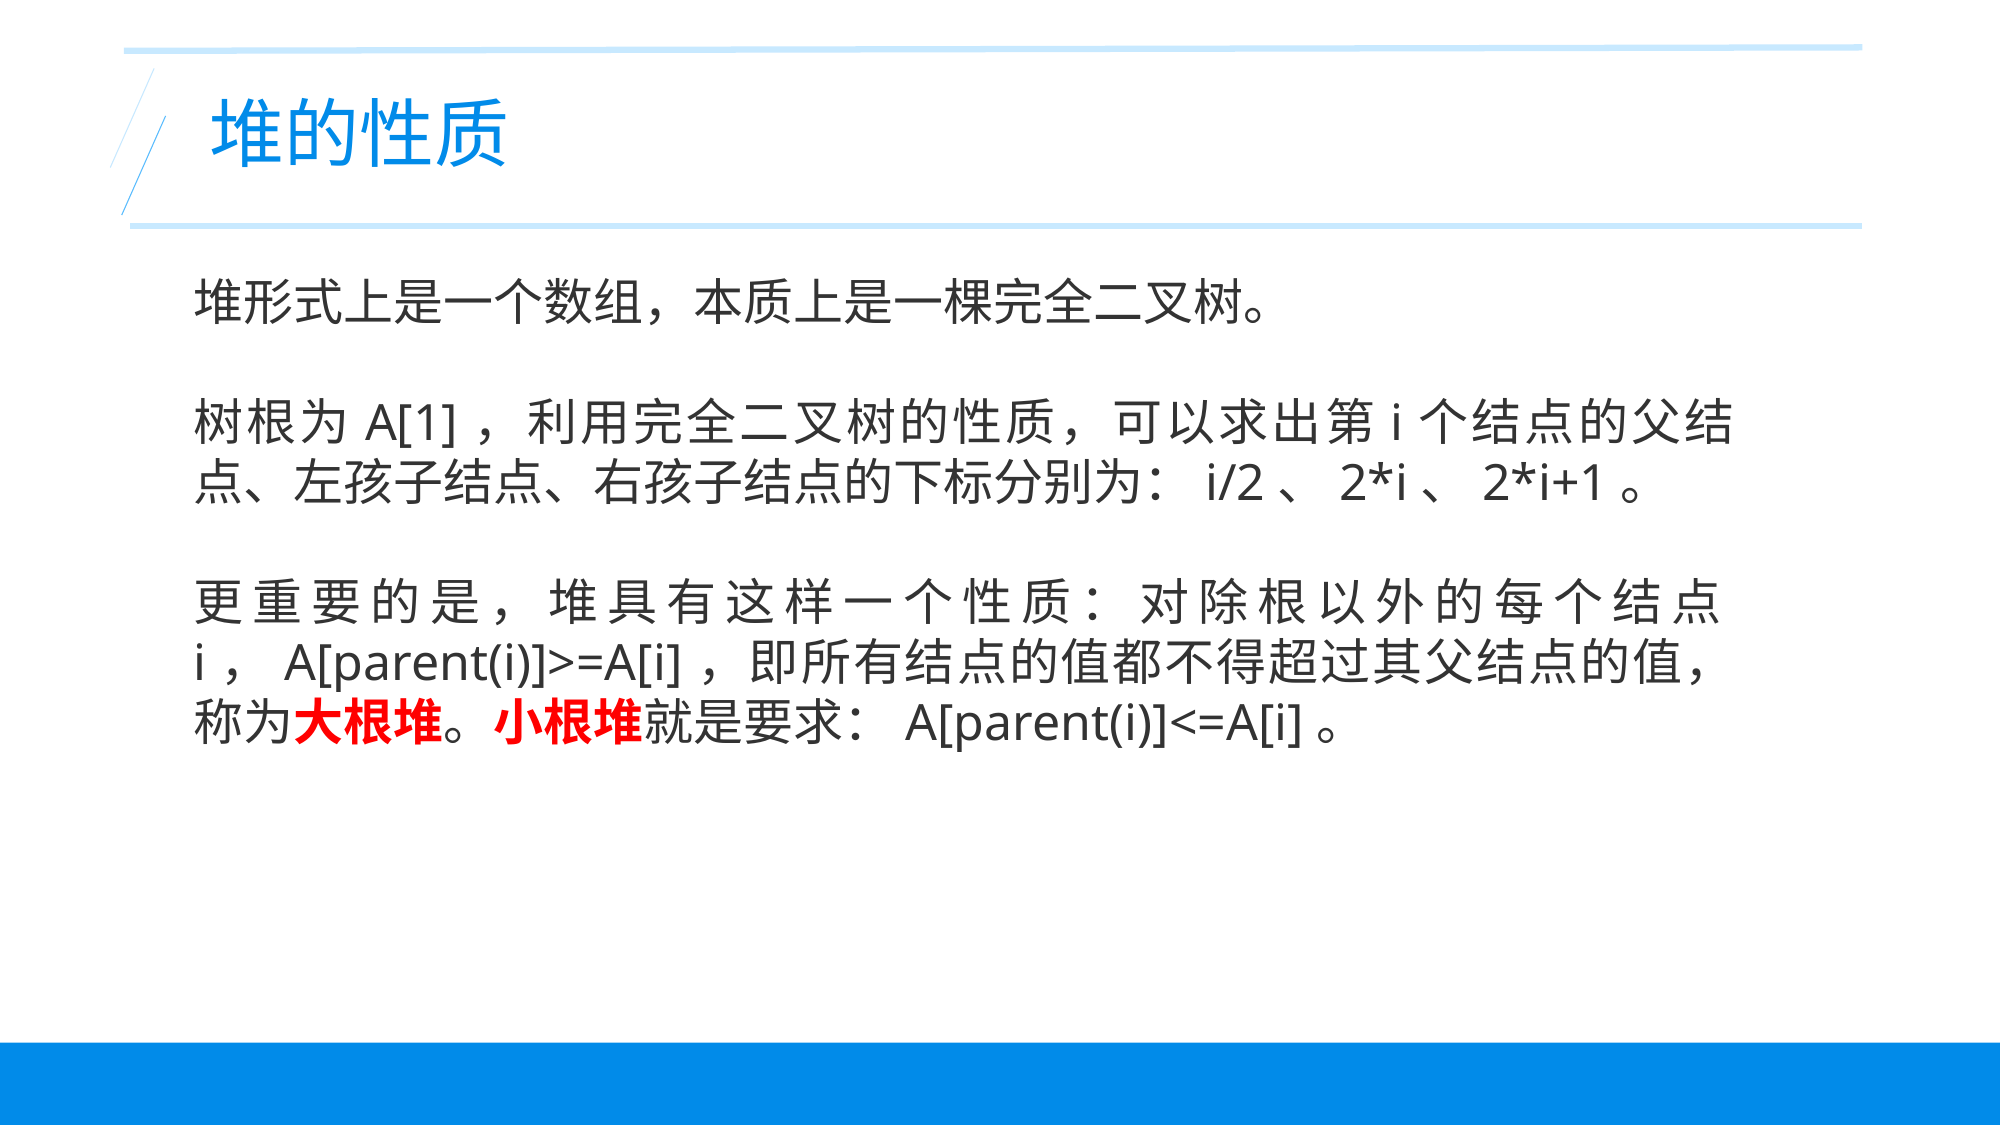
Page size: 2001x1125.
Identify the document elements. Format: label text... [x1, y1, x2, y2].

title 堆的性质 [194, 62, 1863, 212]
text_box 堆形式上是一个数组，本质上是一棵完全二叉树。 树根为A[1]，利用完全二叉树的性质，可以求出第i个结点的父结点、左孩子结点、右孩子结点的下标分别为：i/2、2*i、2*i+1。 更重要的是，堆具有这样一个性质：对除根以外的每个结点i，A[parent(i)]>=A[i]，即所有结点的值都不得超过其父结点的值，称为大根堆。小根堆就是要求：A[parent(i)]<=A[i]。 [178, 263, 1750, 758]
